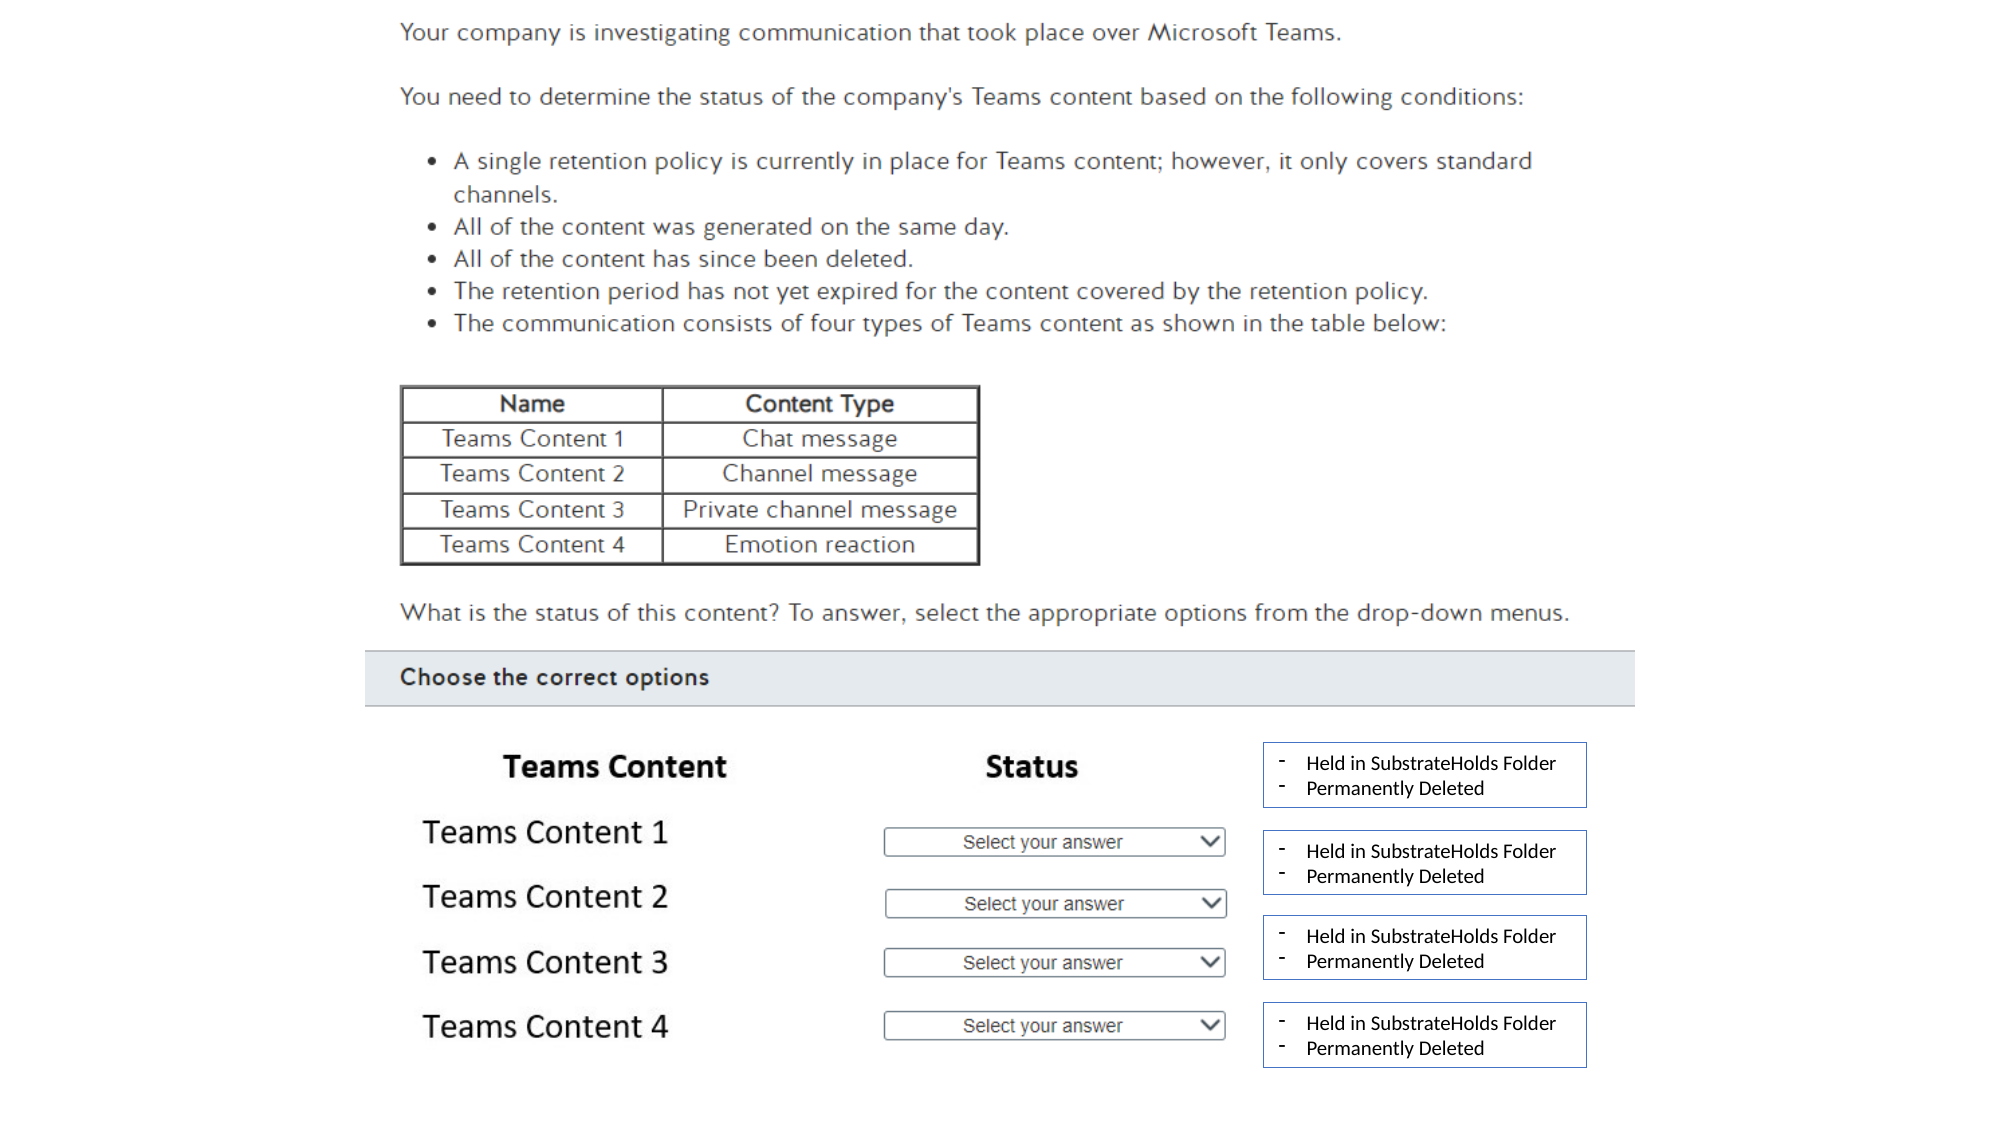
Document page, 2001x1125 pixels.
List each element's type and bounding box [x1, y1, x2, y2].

picture [365, 0, 1635, 1125]
